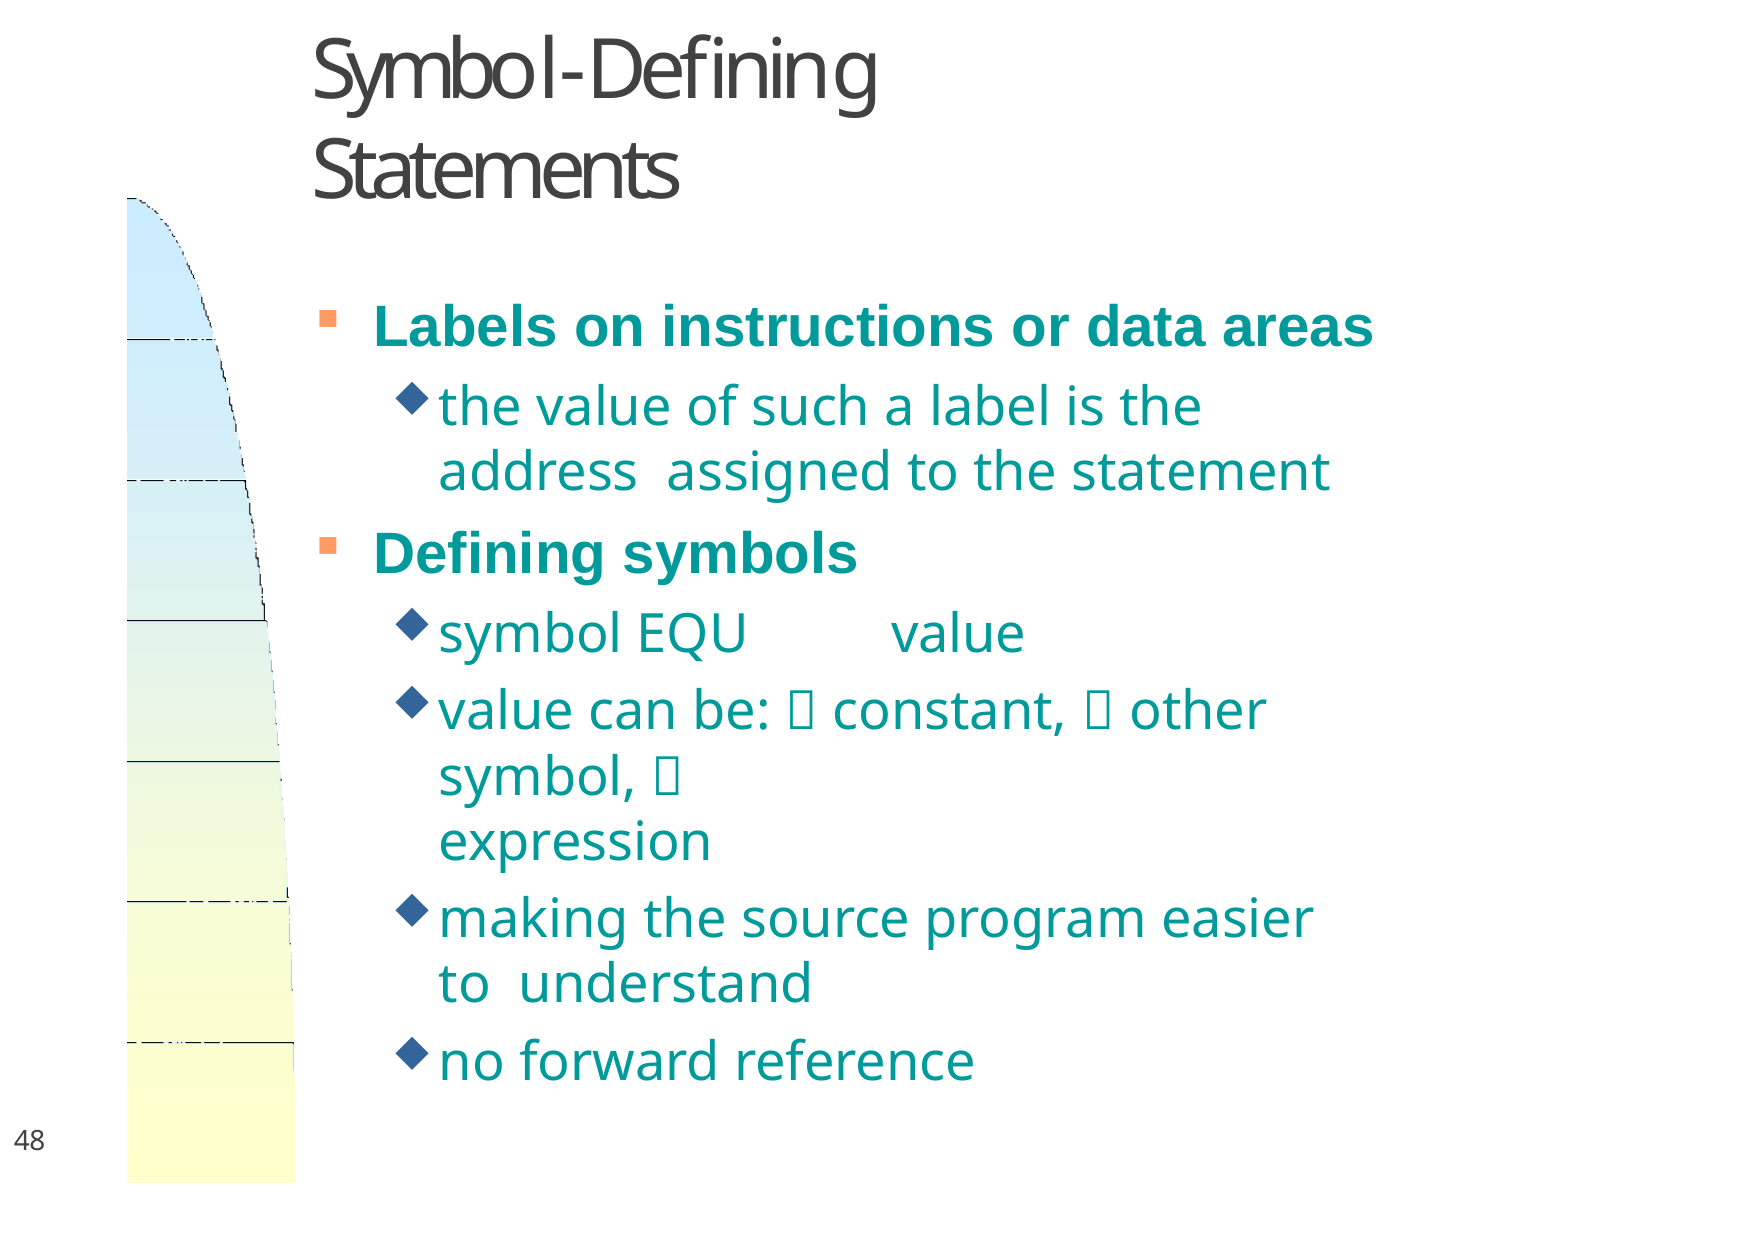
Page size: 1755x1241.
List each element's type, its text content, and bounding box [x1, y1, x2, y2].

picture [126, 1041, 296, 1183]
slide_number 48 [0, 784, 46, 1241]
title Symbol-Defining Statements [309, 5, 1243, 196]
text_box Labels on instructions or data areas the value of such a label is the address assigned to the statement Defining symbols symbol EQU value value can be:  constant,  other symbol,  expression making the source program easier to understand no forward reference [315, 1049, 1530, 1092]
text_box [126, 197, 1628, 1042]
